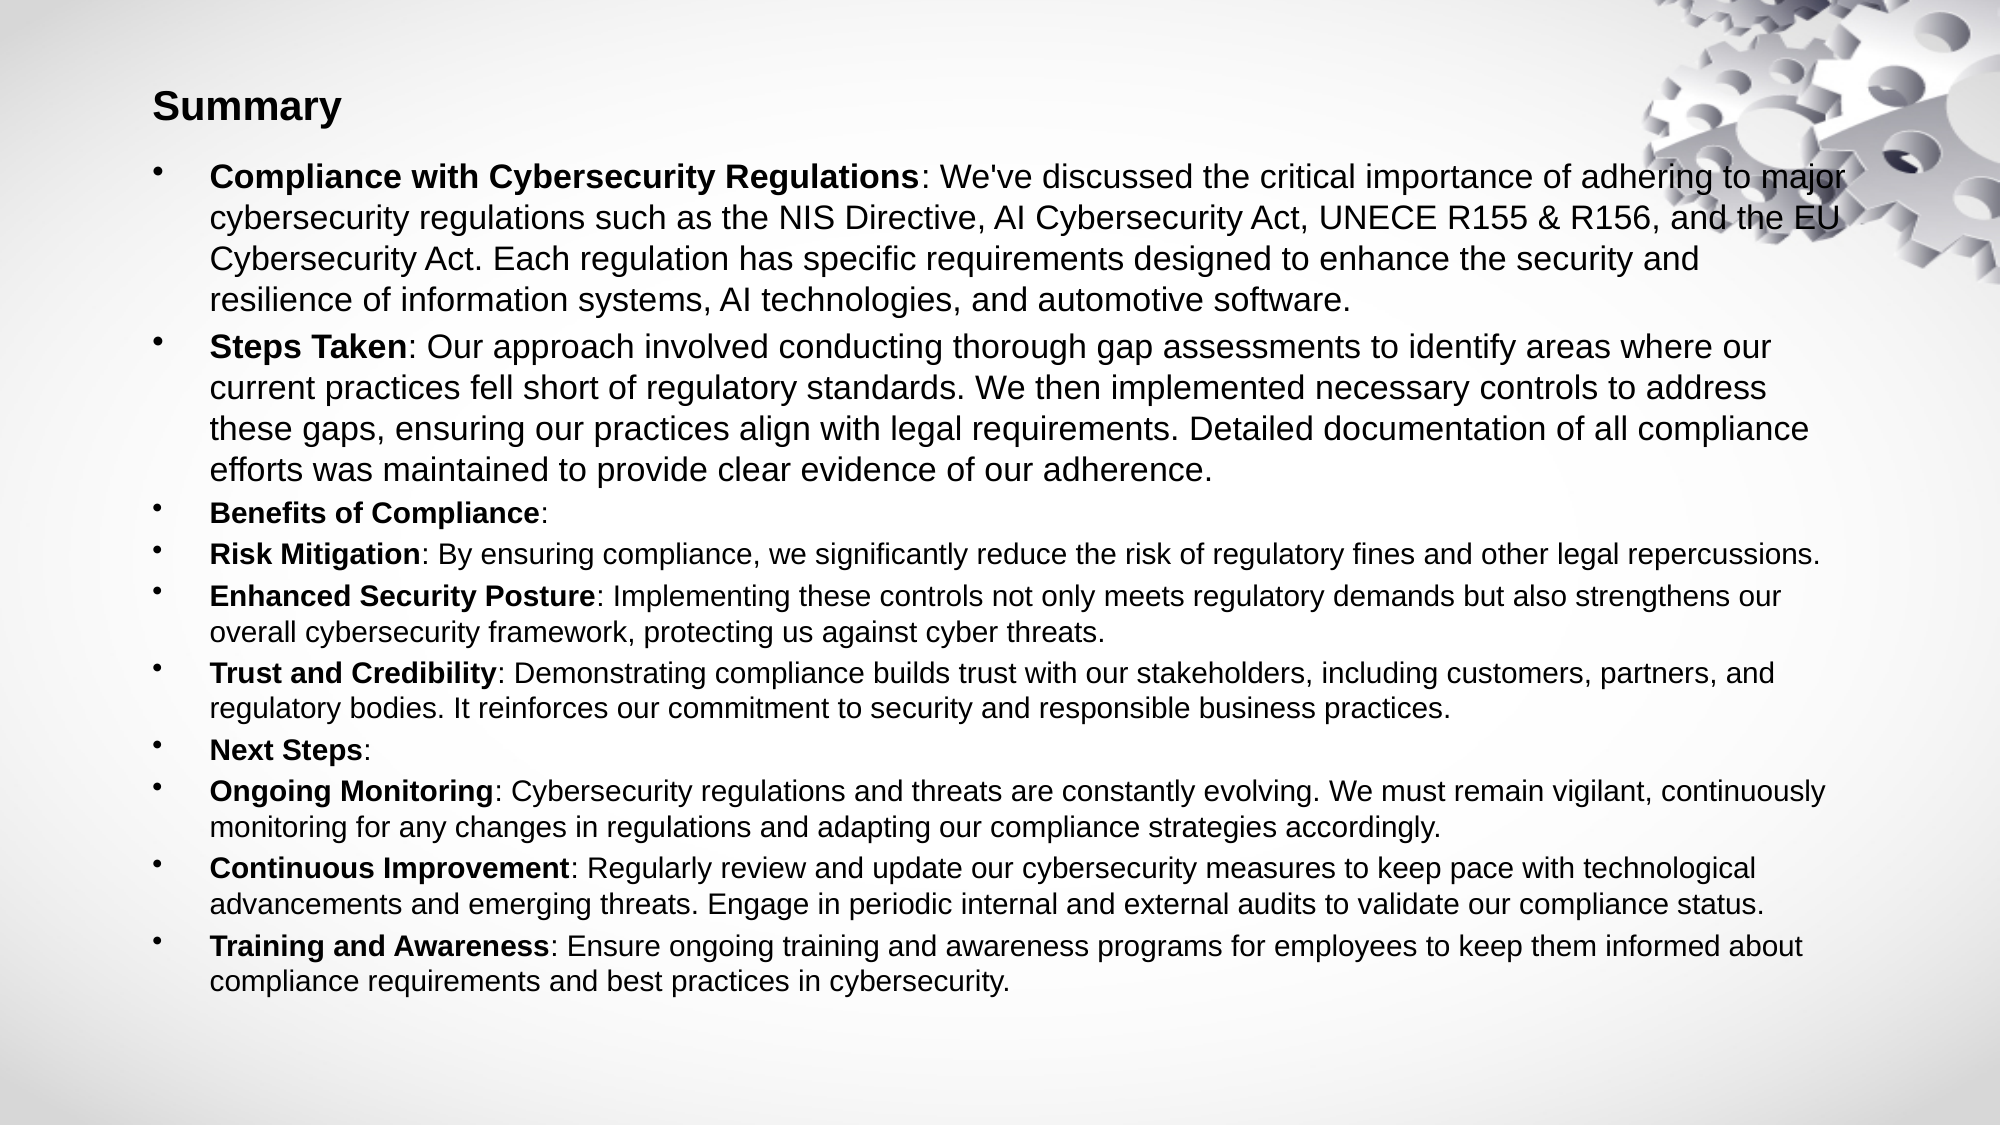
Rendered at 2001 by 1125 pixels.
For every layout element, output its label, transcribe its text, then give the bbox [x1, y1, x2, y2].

list Compliance with Cybersecurity Regulations: We've discussed the critical importance of adhering to major cybersecurity regulations such as the NIS Directive, AI Cybersecurity Act, UNECE R155 & R156, and the EU Cybersecurity Act. Each regulation has specific requirements designed to enhance the security and resilience of information systems, AI technologies, and automotive software. Steps Taken: Our approach involved conducting thorough gap assessments to identify areas where our current practices fell short of regulatory standards. We then implemented necessary controls to address these gaps, ensuring our practices align with legal requirements. Detailed documentation of all compliance efforts was maintained to provide clear evidence of our adherence. Benefits of Compliance: Risk Mitigation: By ensuring compliance, we significantly reduce the risk of regulatory fines and other legal repercussions. Enhanced Security Posture: Implementing these controls not only meets regulatory demands but also strengthens our overall cybersecurity framework, protecting us against cyber threats. Trust and Credibility: Demonstrating compliance builds trust with our stakeholders, including customers, partners, and regulatory bodies. It reinforces our commitment to security and responsible business practices. Next Steps: Ongoing Monitoring: Cybersecurity regulations and threats are constantly evolving. We must remain vigilant, continuously monitoring for any changes in regulations and adapting our compliance strategies accordingly. Continuous Improvement: Regularly review and update our cybersecurity measures to keep pace with technological advancements and emerging threats. Engage in periodic internal and external audits to validate our compliance status. Training and Awareness: Ensure ongoing training and awareness programs for employees to keep them informed about compliance requirements and best practices in cybersecurity. [137, 147, 1863, 1014]
picture [0, 0, 2000, 1125]
title Summary [137, 59, 1863, 147]
